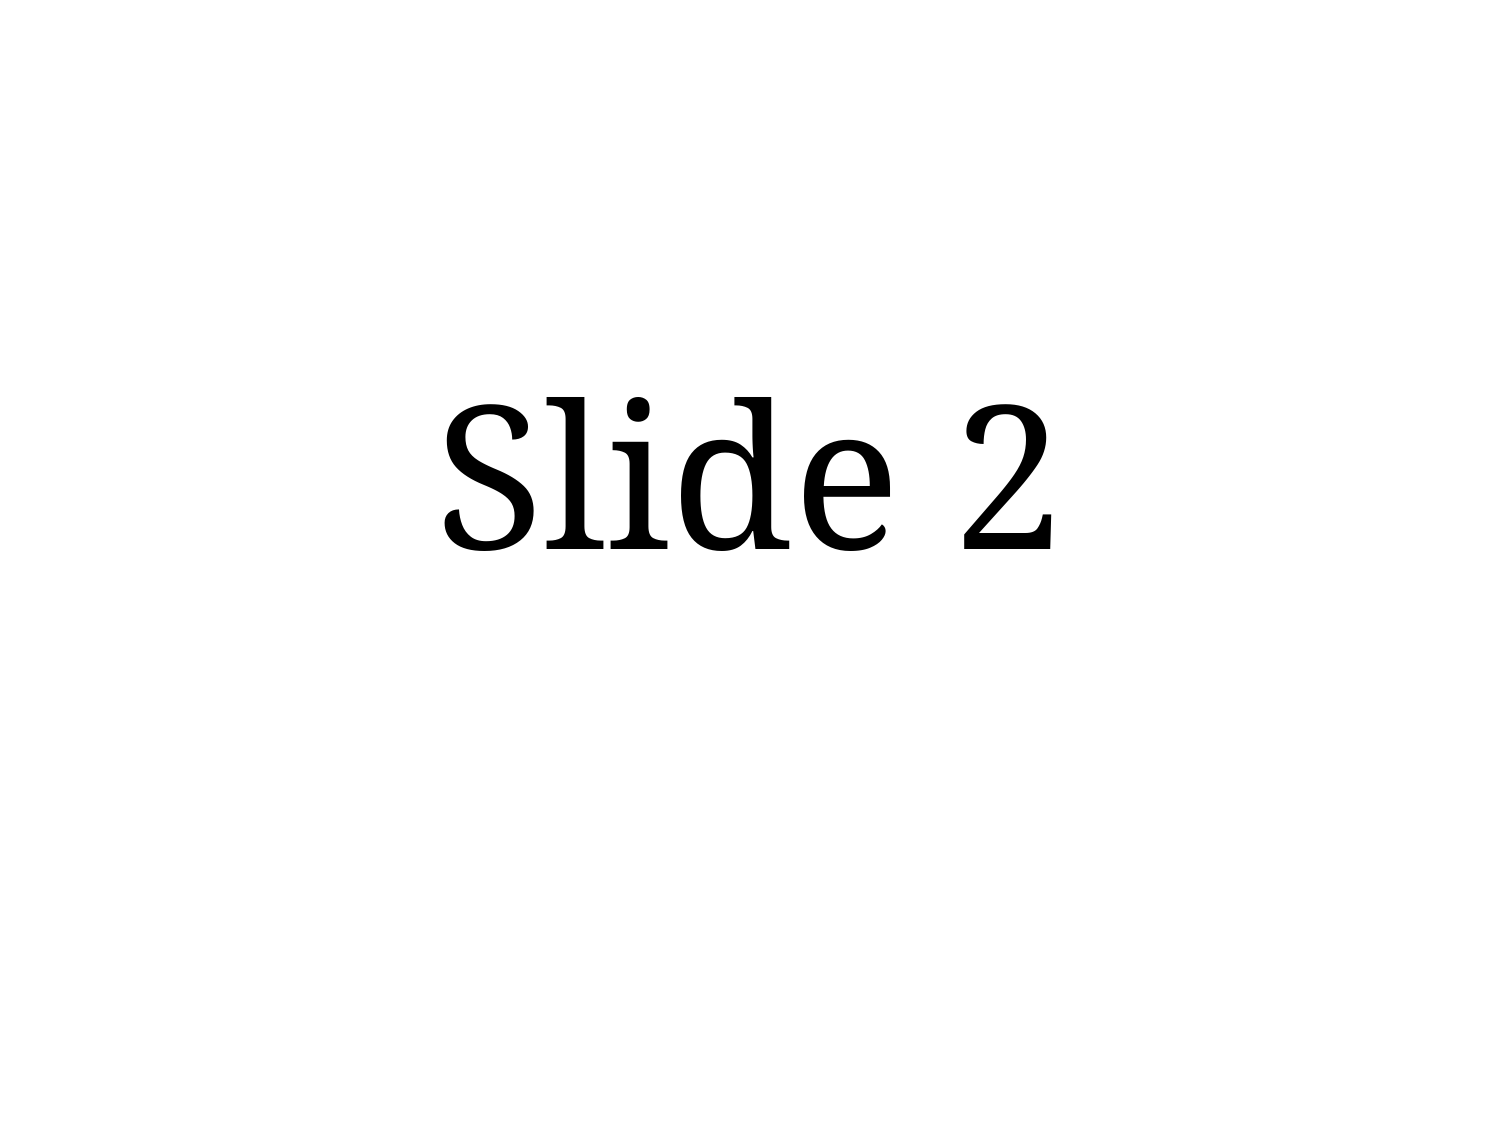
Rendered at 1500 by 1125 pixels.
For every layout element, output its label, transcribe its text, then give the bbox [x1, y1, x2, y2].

title Slide 2 [112, 349, 1388, 591]
